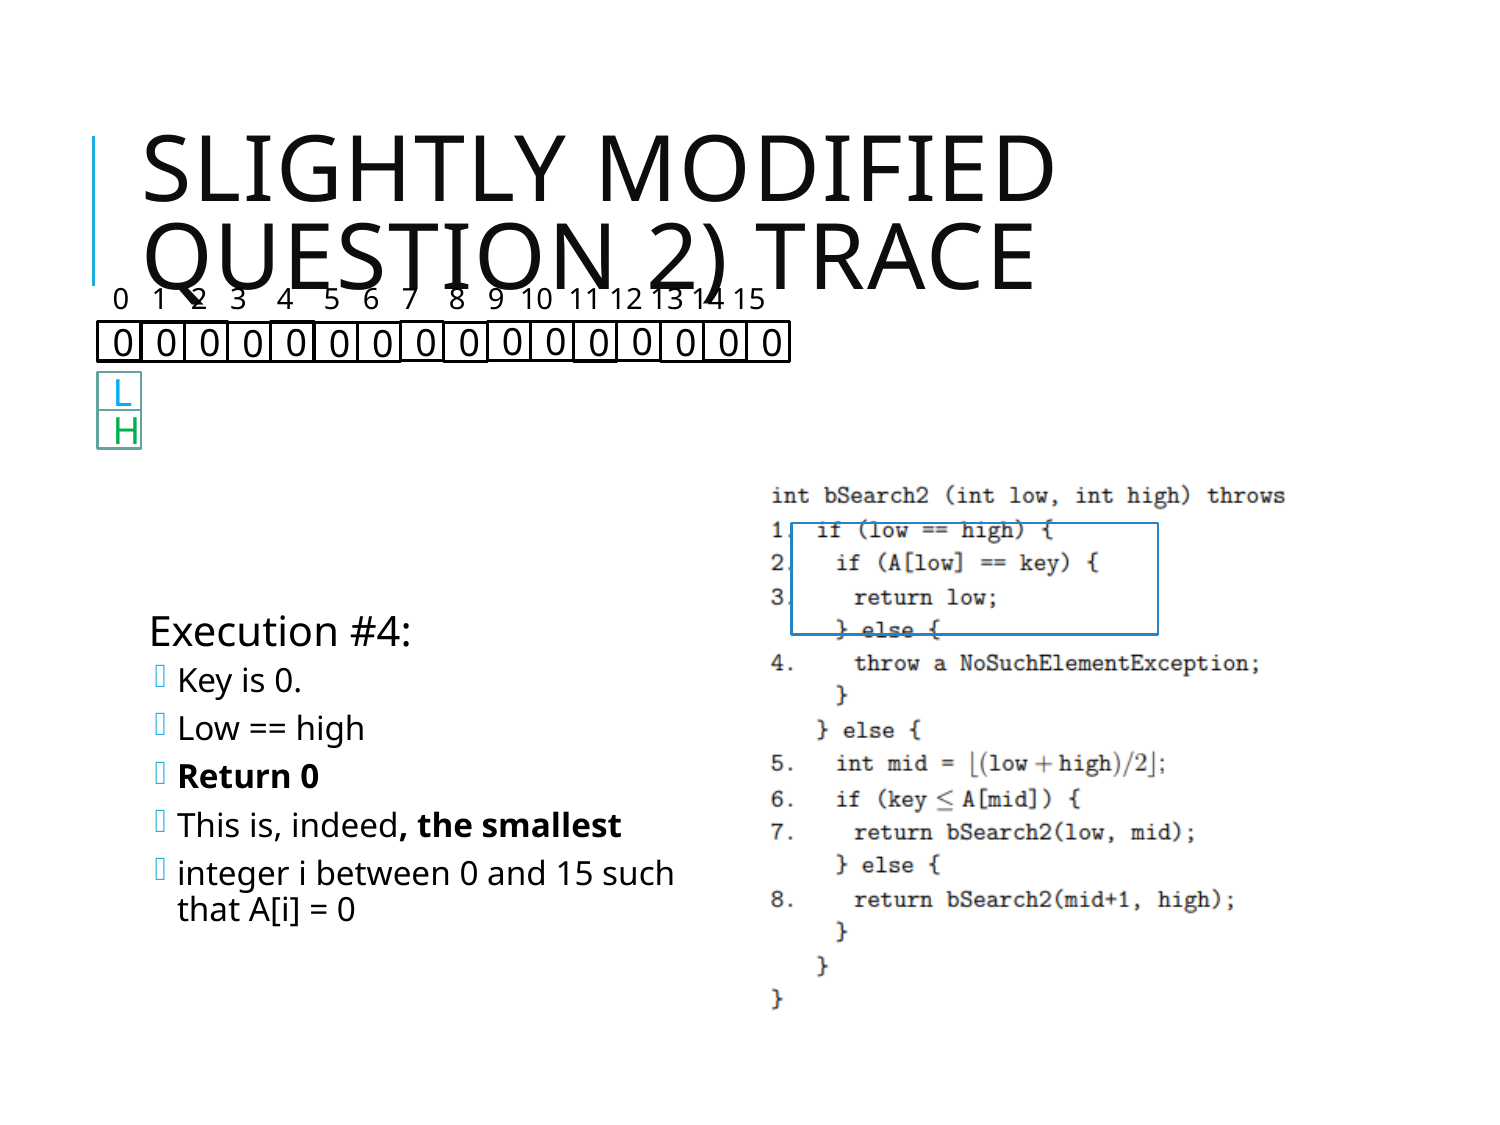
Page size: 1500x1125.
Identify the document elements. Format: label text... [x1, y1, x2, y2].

title Slightly modified question 2) Trace [126, 96, 1322, 342]
text_box 0 1 2 3 4 5 6 7 8 9 10 11 12 13 14 15 [97, 272, 790, 317]
text_box L [96, 371, 142, 409]
list Execution #4: Key is 0. Low == high Return 0 This is, indeed, the smallest integer i between 0 and 15 such that A[i] = 0 [126, 375, 711, 1035]
text_box H [96, 409, 142, 450]
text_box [97, 320, 791, 363]
picture [759, 478, 1296, 1023]
